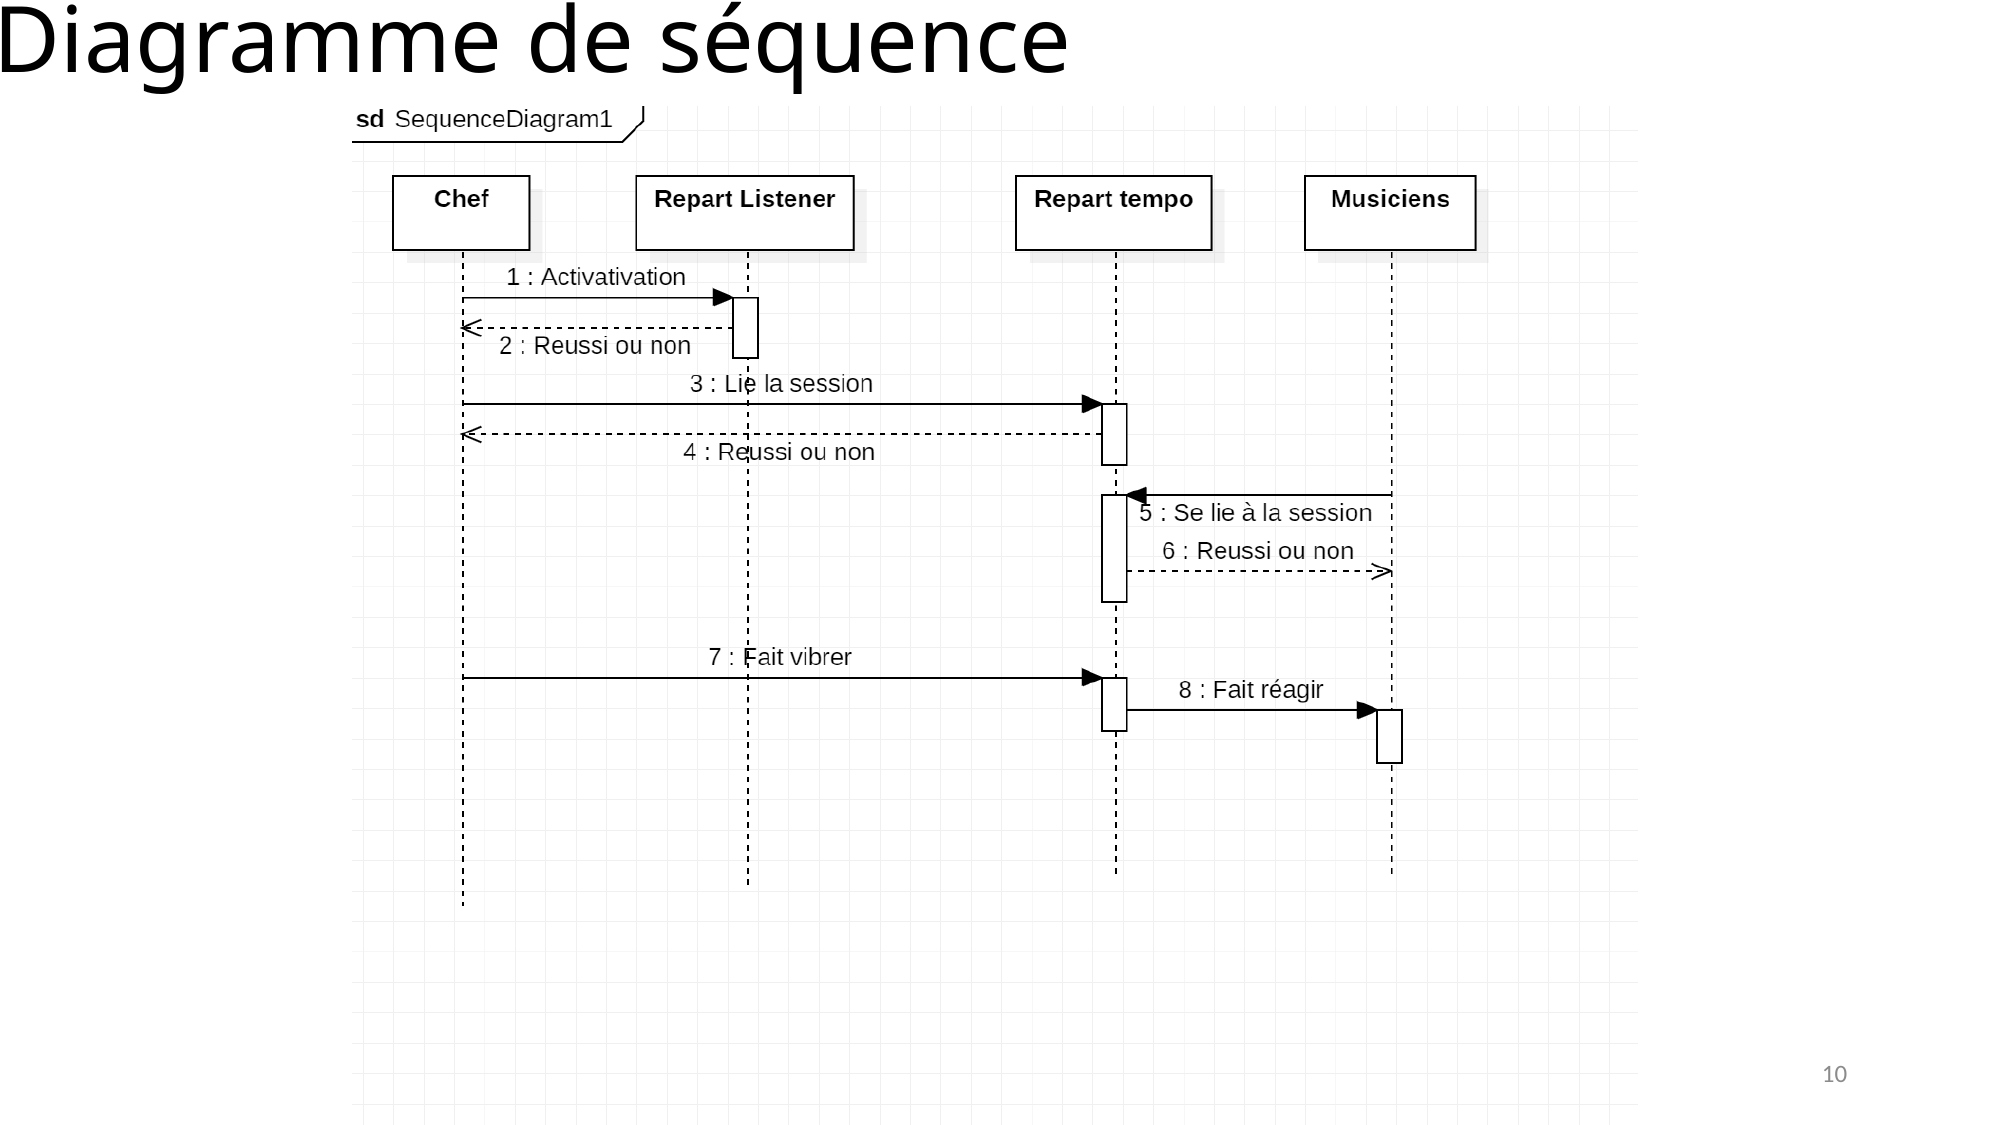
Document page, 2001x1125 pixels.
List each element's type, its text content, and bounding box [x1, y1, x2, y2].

title Diagramme de séquence [0, 0, 1704, 153]
slide_number 10 [1638, 1042, 1863, 1103]
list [352, 106, 1638, 1125]
